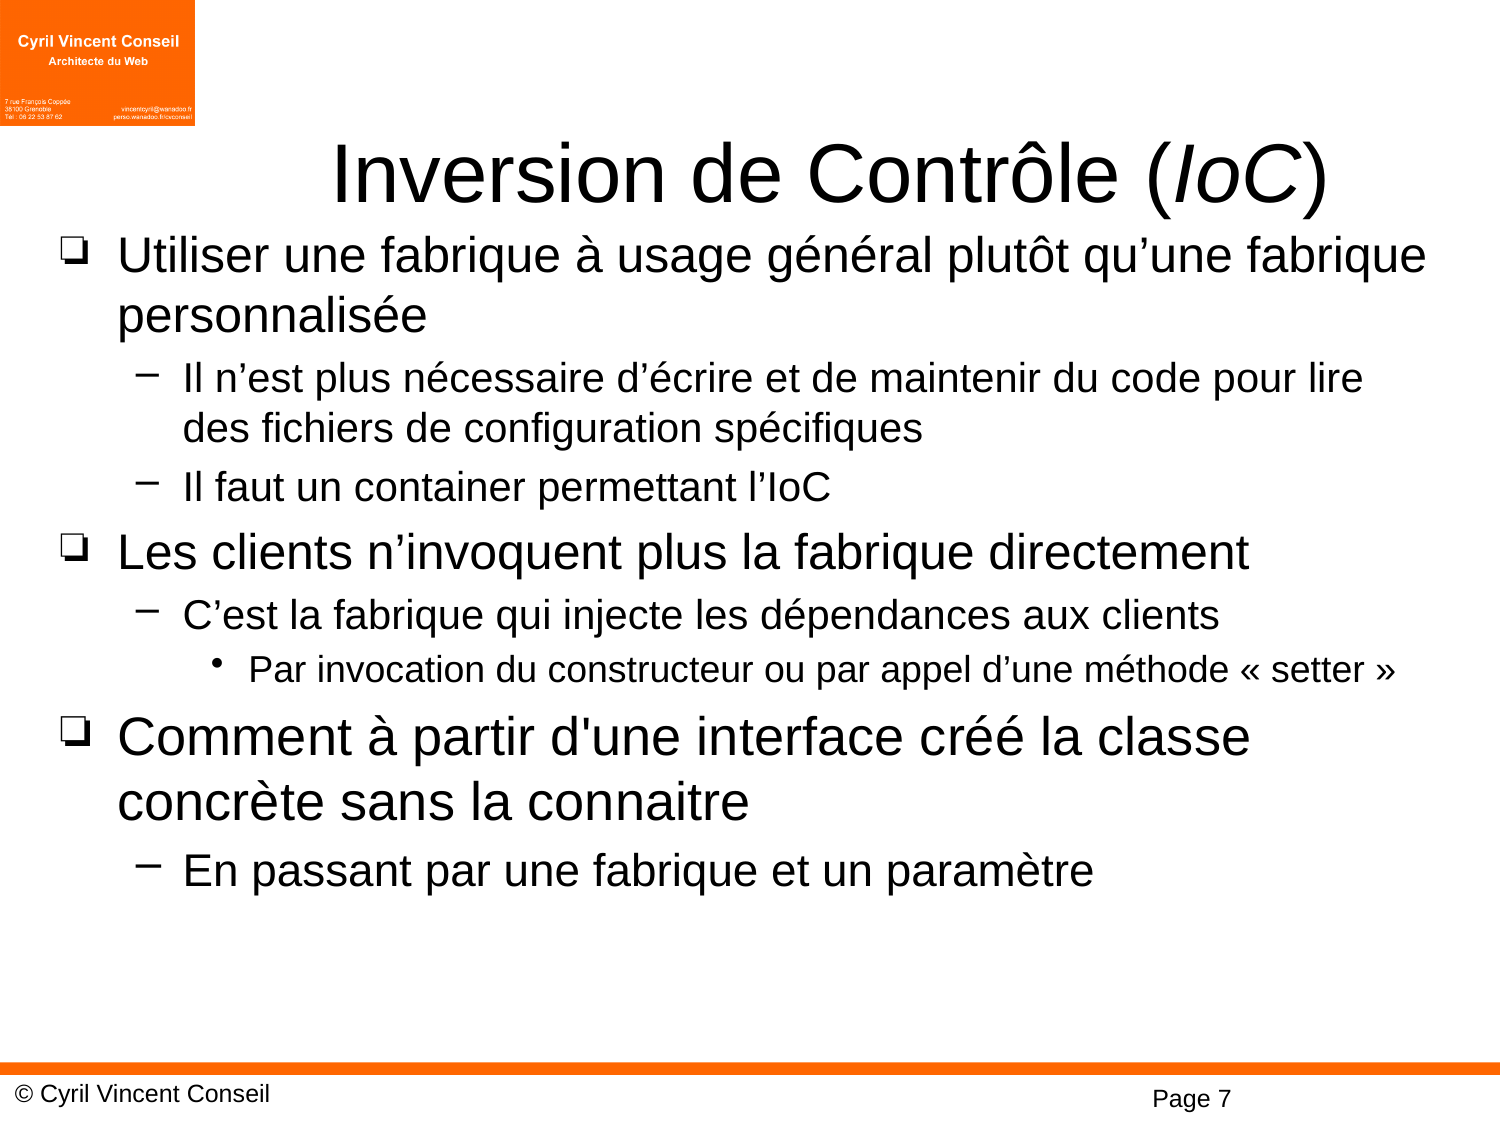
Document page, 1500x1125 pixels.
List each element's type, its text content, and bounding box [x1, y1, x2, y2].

title Inversion de Contrôle (IoC) [192, 75, 1468, 263]
list Utiliser une fabrique à usage général plutôt qu’une fabrique personnalisée Il n’est plus nécessaire d’écrire et de maintenir du code pour lire des fichiers de configuration spécifiques Il faut un container permettant l’IoC Les clients n’invoquent plus la fabrique directement C’est la fabrique qui injecte les dépendances aux clients Par invocation du constructeur ou par appel d’une méthode « setter » Comment à partir d'une interface créé la classe concrète sans la connaitre En passant par une fabrique et un paramètre [45, 215, 1457, 645]
picture [0, 0, 195, 126]
